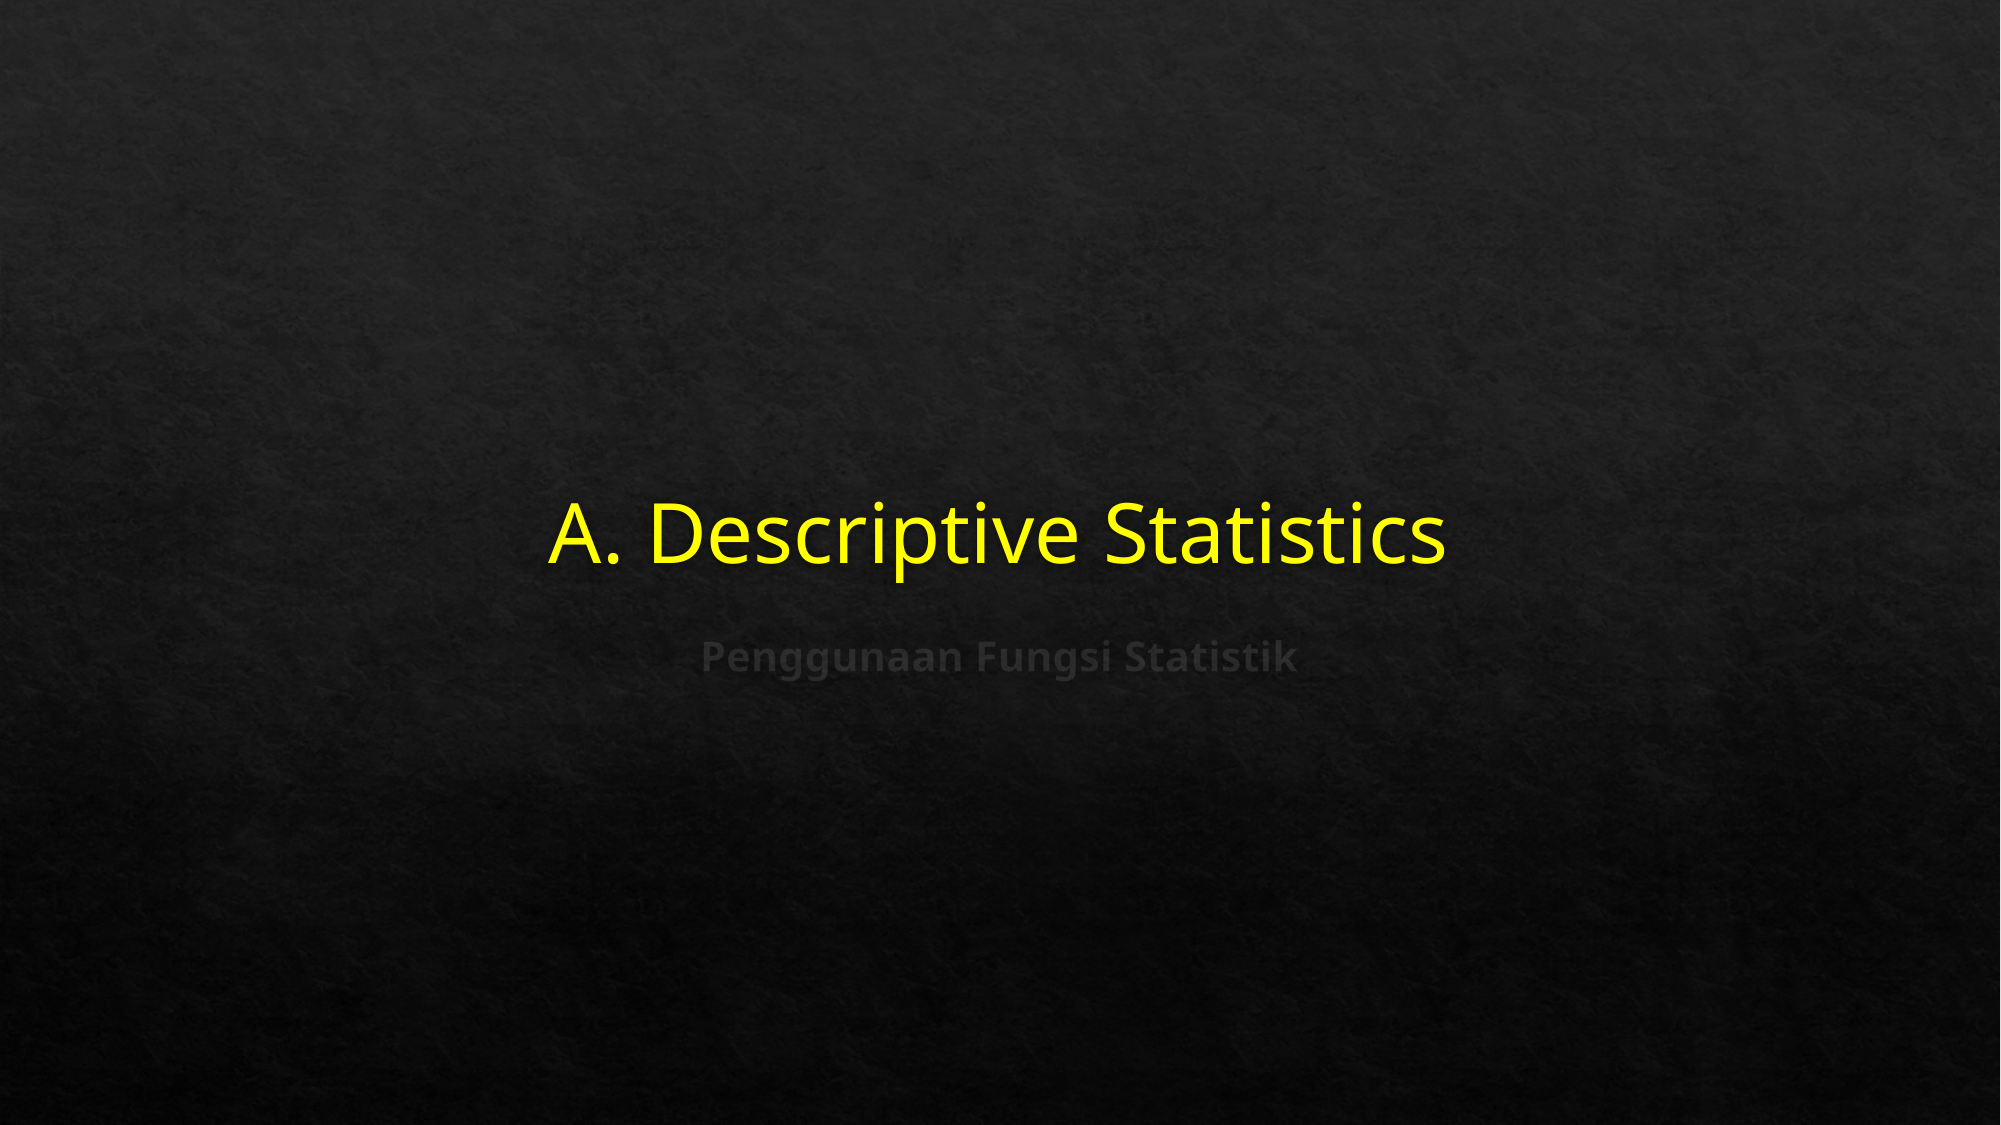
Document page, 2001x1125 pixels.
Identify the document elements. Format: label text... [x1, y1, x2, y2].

title A. Descriptive Statistics [212, 288, 1786, 589]
list Penggunaan Fungsi Statistik [212, 617, 1786, 837]
